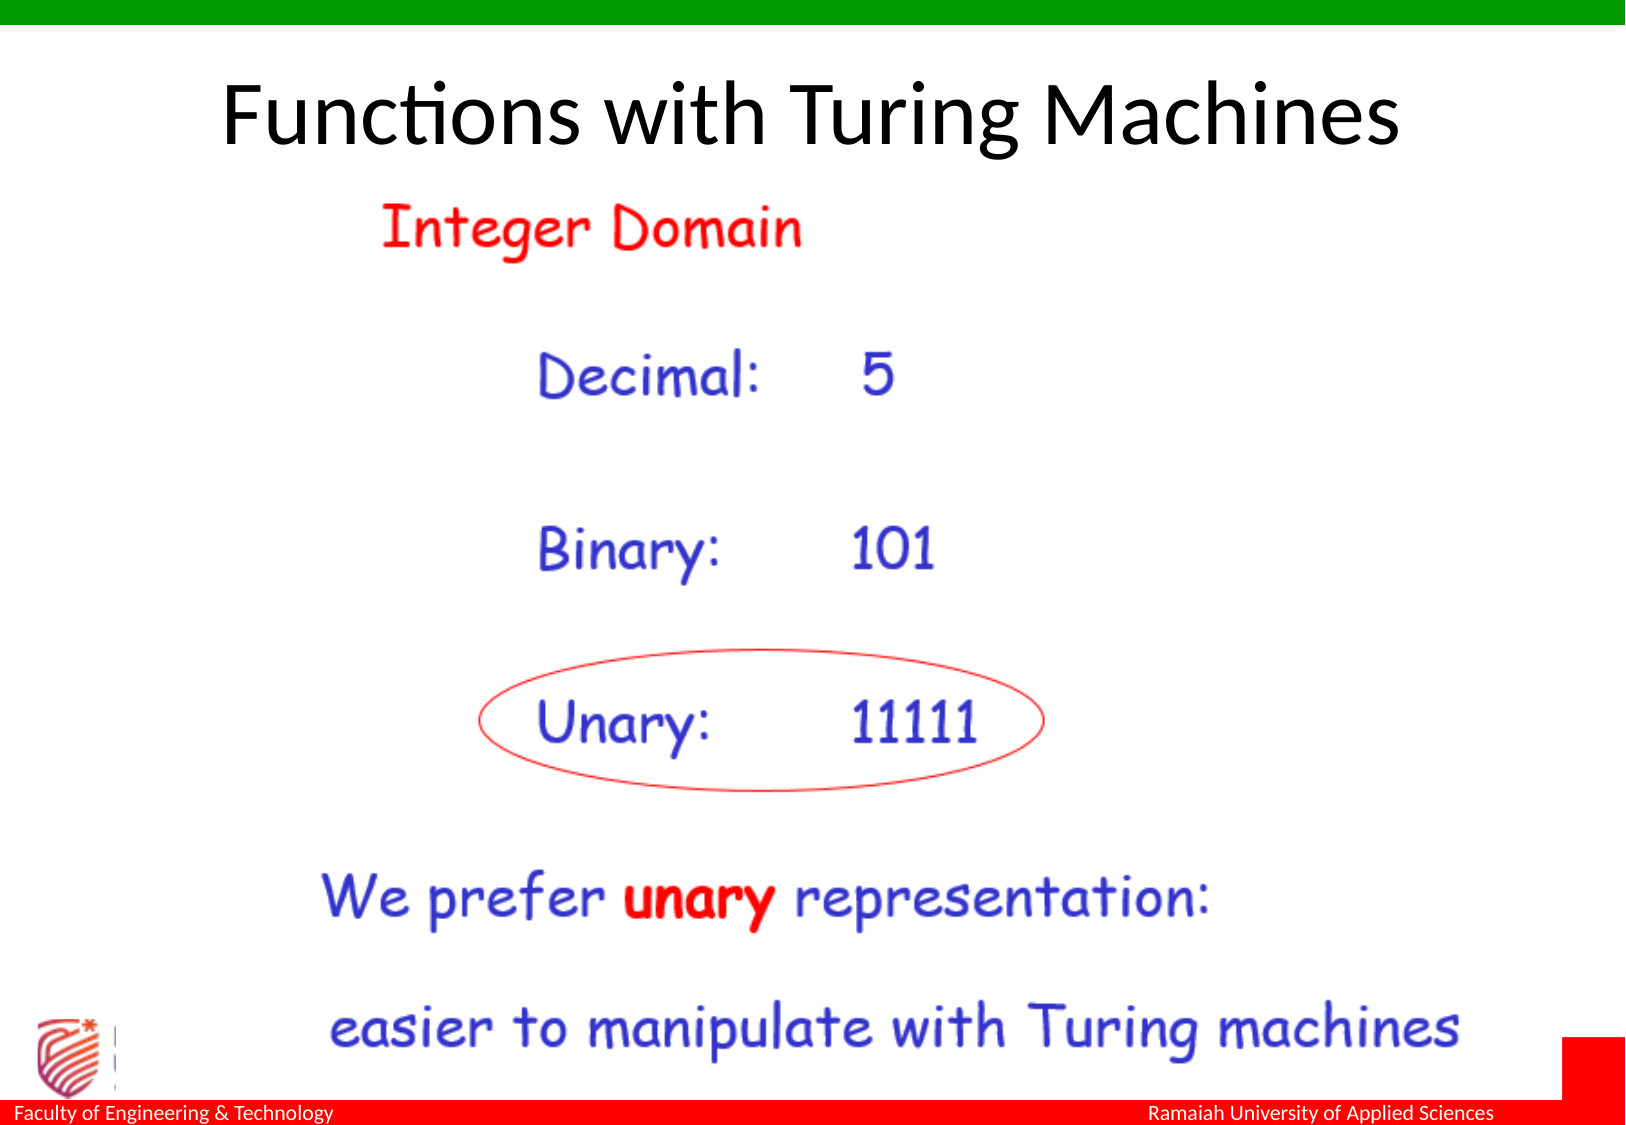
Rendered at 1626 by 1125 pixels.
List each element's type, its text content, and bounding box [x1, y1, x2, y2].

picture [298, 175, 1488, 1071]
picture [37, 1019, 116, 1099]
text_box Functions with Turing Machines [81, 45, 1544, 233]
